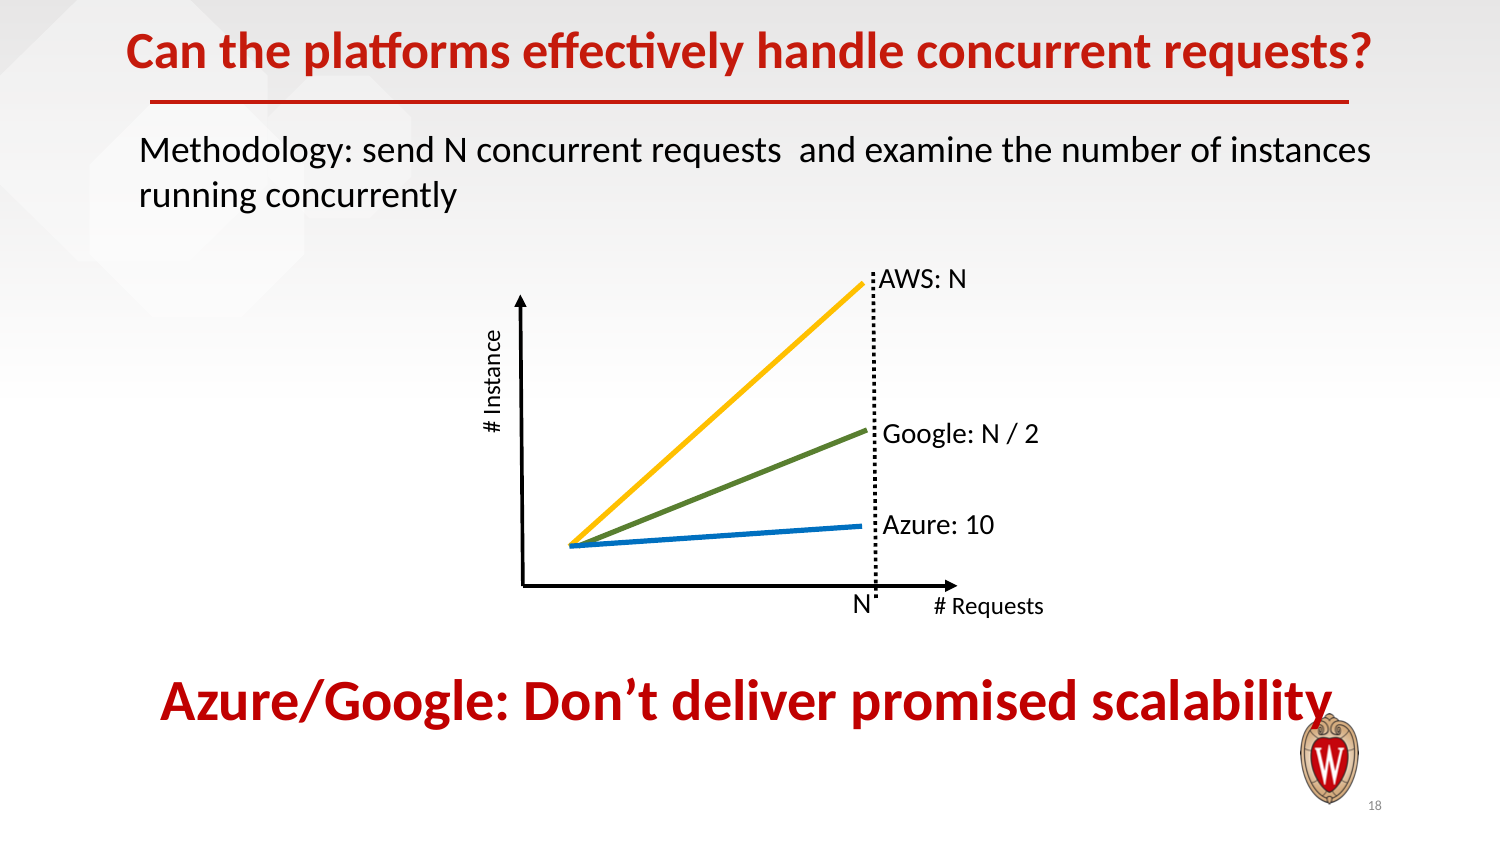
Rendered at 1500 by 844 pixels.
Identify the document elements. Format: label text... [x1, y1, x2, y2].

text_box Methodology: send N concurrent requests and examine the number of instances running concurrently [124, 117, 1397, 222]
slide_number 18 [1059, 782, 1397, 827]
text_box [467, 251, 1060, 628]
text_box Azure/Google: Don’t deliver promised scalability [146, 620, 1375, 740]
title Can the platforms effectively handle concurrent requests? [0, 16, 1500, 78]
picture [1300, 740, 1359, 782]
